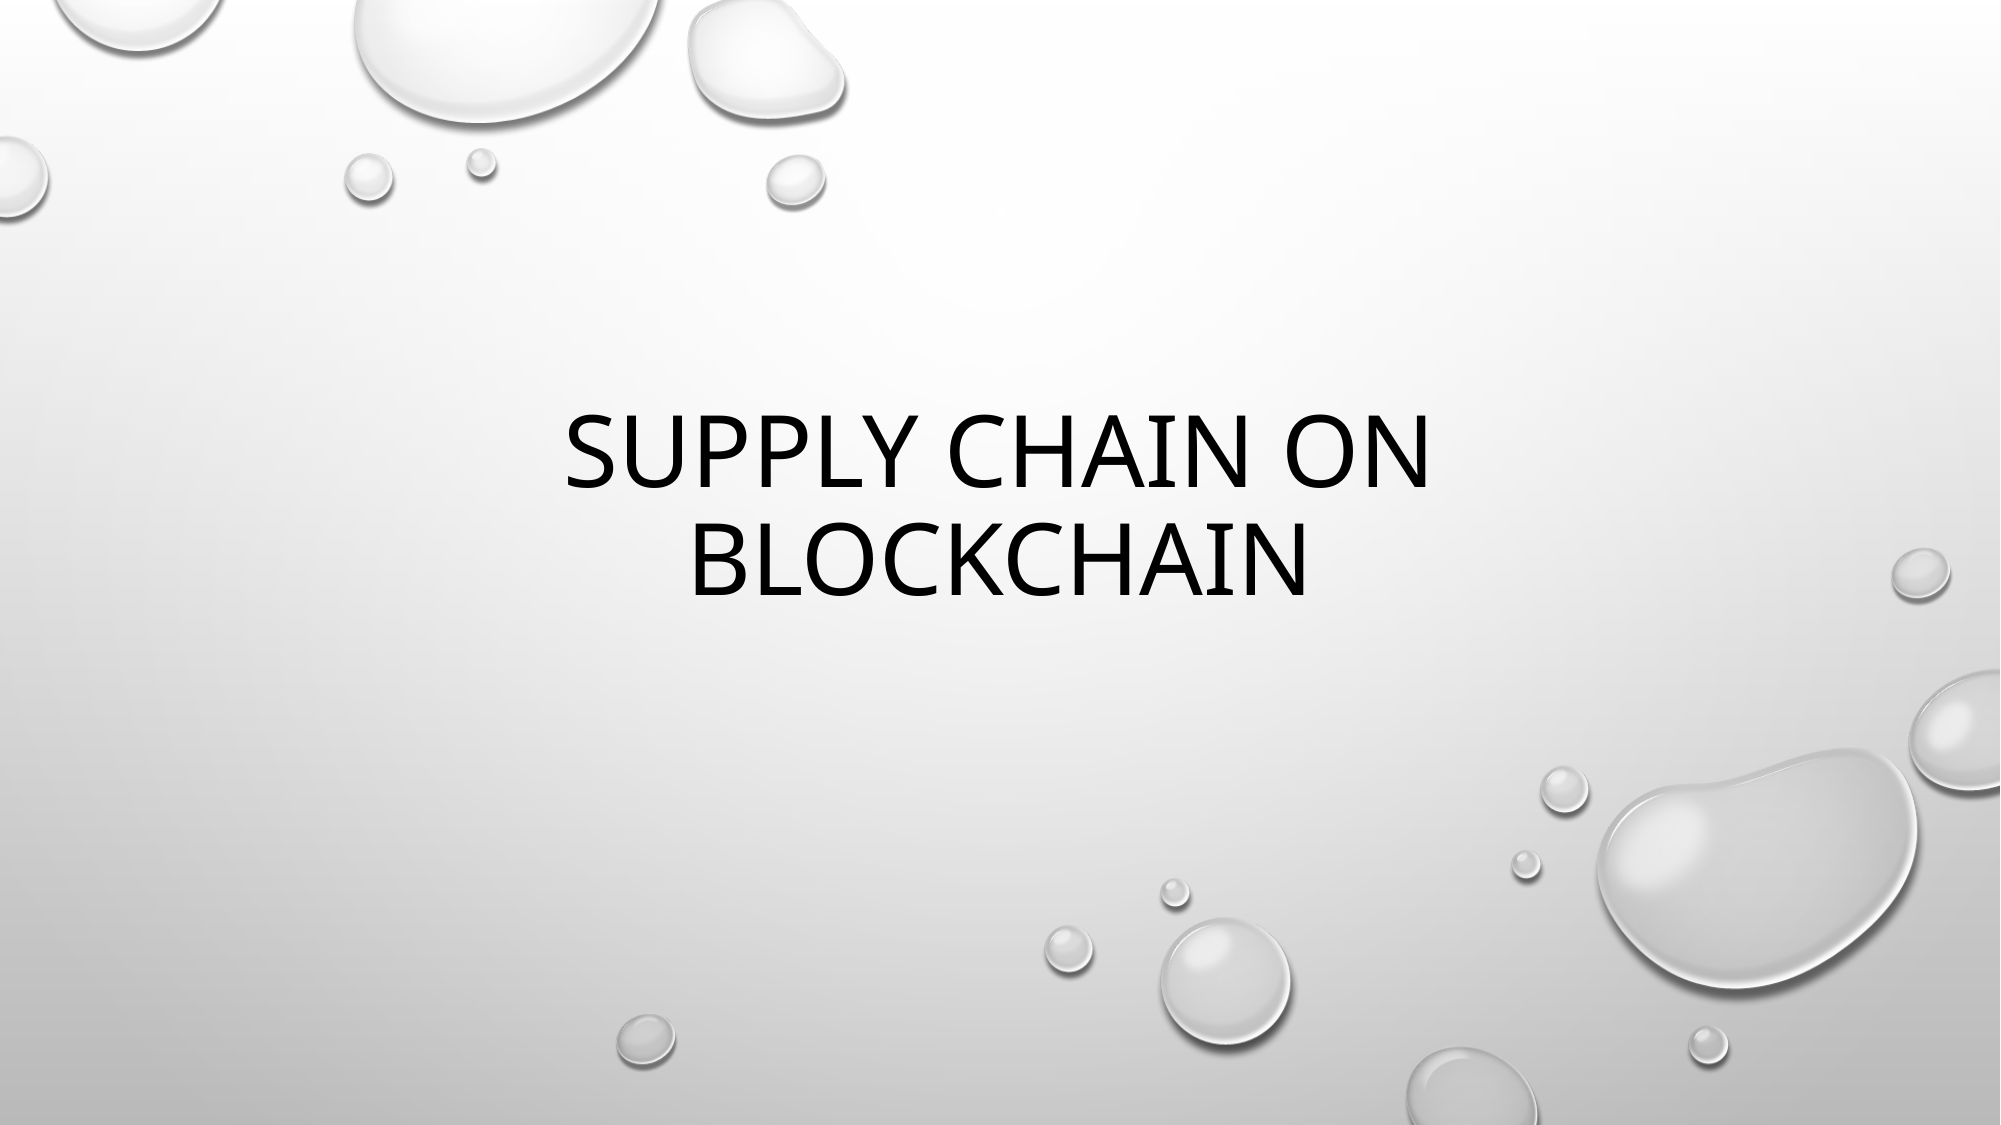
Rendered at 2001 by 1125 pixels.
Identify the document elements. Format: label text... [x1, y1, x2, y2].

picture [0, 0, 2000, 1125]
title Supply chain on blockchain [287, 213, 1713, 625]
